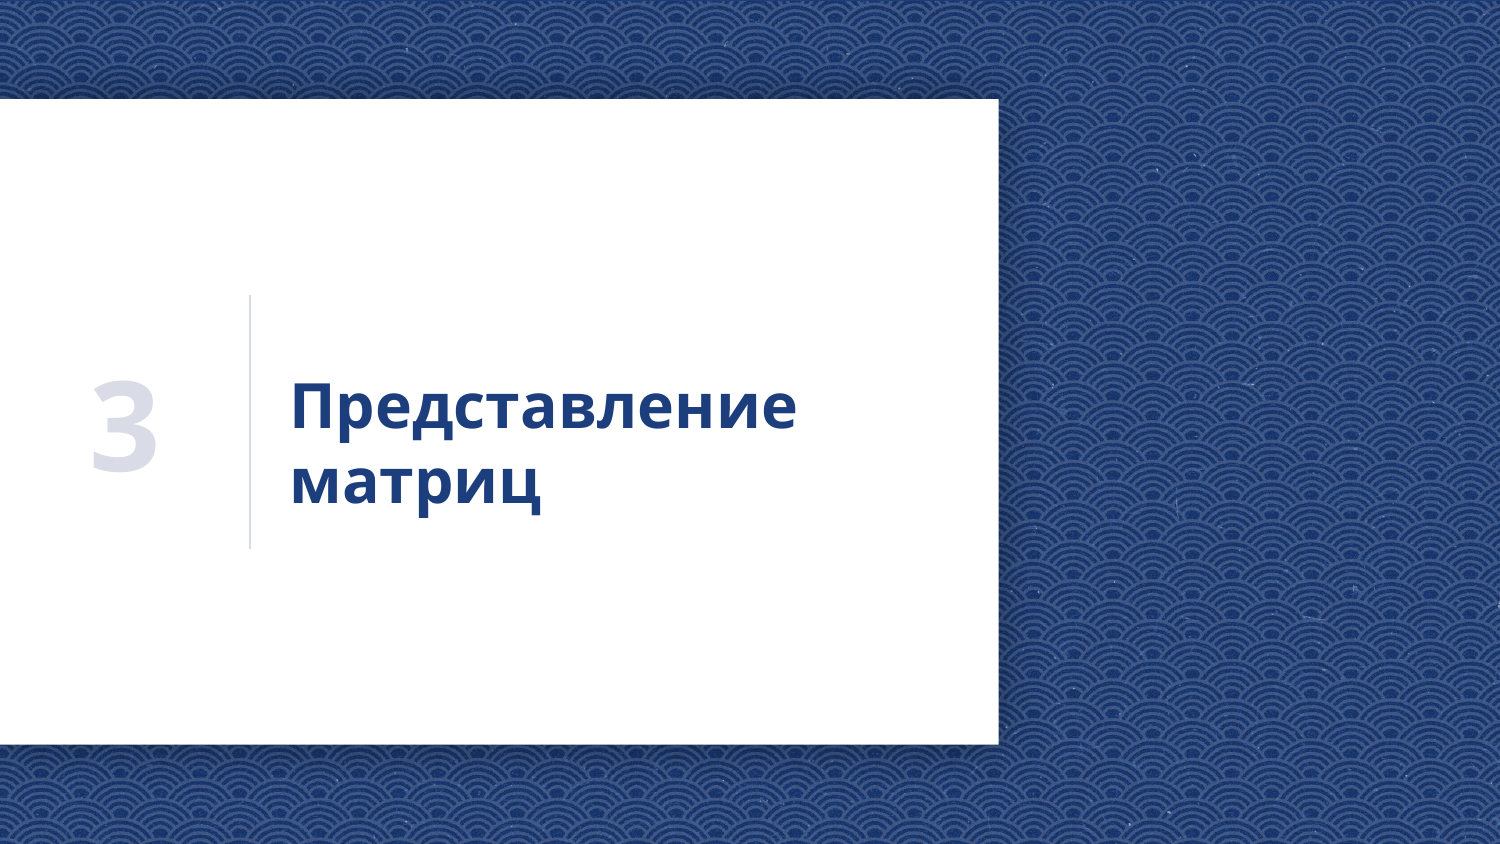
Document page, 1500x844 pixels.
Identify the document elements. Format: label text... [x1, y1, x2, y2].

title Представление матриц [289, 326, 961, 517]
picture [0, 1, 1500, 844]
text_box 3 [0, 295, 251, 549]
